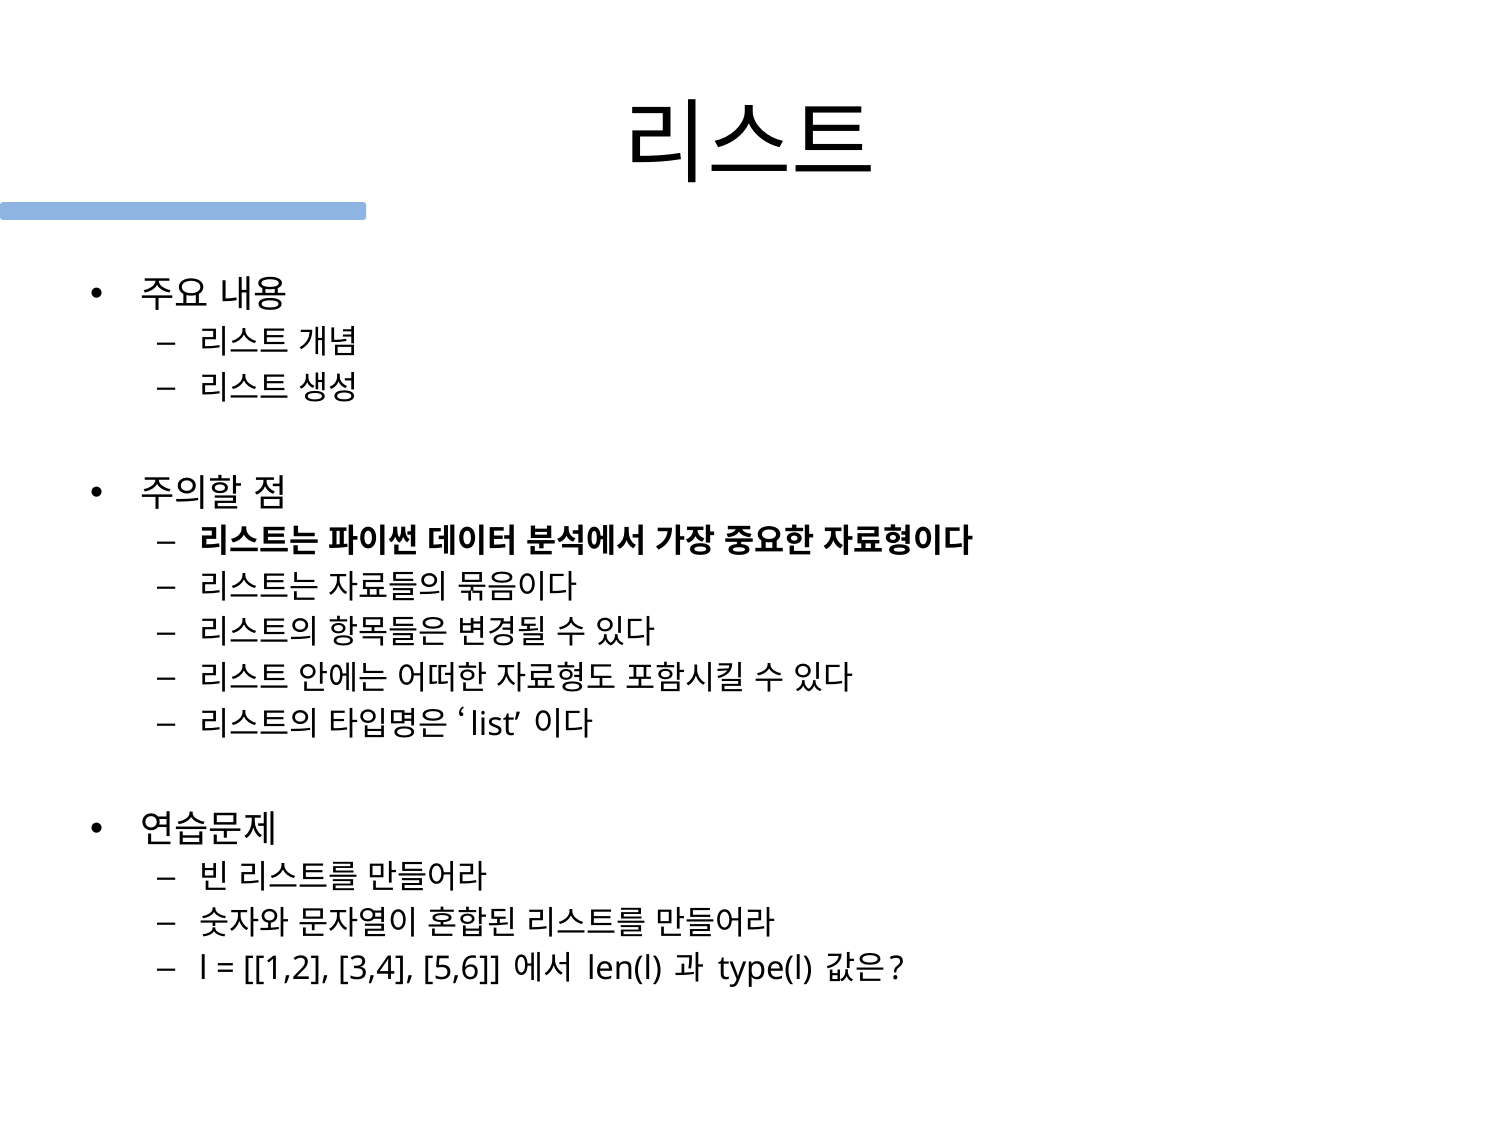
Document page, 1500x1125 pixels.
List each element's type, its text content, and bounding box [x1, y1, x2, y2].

title 리스트 [75, 45, 1425, 233]
text_box [0, 200, 369, 222]
list 주요 내용 리스트 개념 리스트 생성 주의할 점 리스트는 파이썬 데이터 분석에서 가장 중요한 자료형이다 리스트는 자료들의 묶음이다 리스트의 항목들은 변경될 수 있다 리스트 안에는 어떠한 자료형도 포함시킬 수 있다 리스트의 타입명은 ‘list’ 이다 연습문제 빈 리스트를 만들어라 숫자와 문자열이 혼합된 리스트를 만들어라 l = [[1,2], [3,4], [5,6]] 에서 len(l) 과 type(l) 값은? [75, 262, 1425, 1005]
